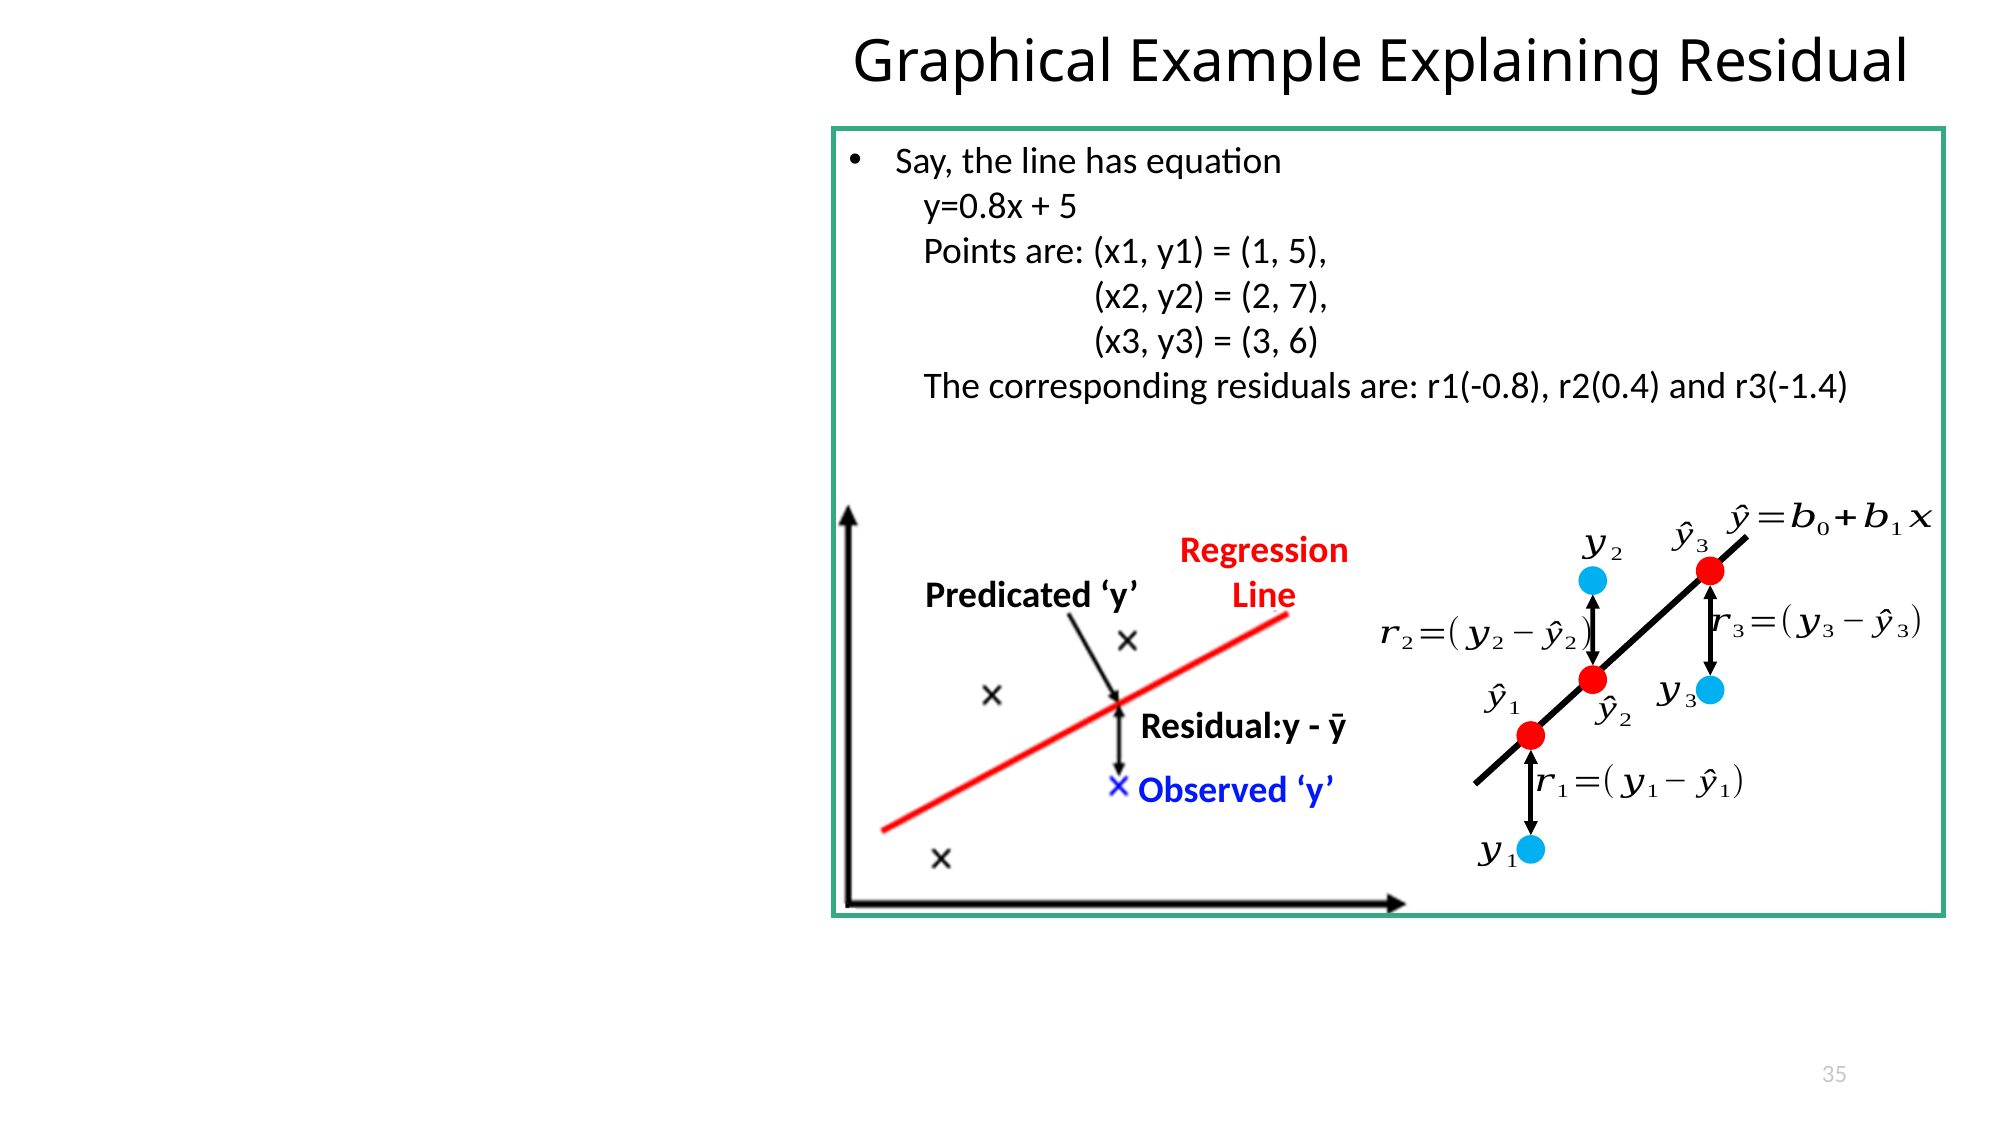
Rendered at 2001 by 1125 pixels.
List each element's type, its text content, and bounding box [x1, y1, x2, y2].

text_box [1379, 499, 1936, 872]
text_box Graphical Example Explaining Residual [833, 24, 1944, 116]
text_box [833, 496, 1417, 927]
slide_number 35 [1412, 1042, 1863, 1103]
text_box Say, the line has equation y=0.8x + 5 Points are: (x1, y1) = (1, 5), (x2, y2) = (2, 7), (x3, y3) = (3, 6) The corresponding residuals are: r1(-0.8), r2(0.4) and r3(-1.4) [833, 128, 1945, 916]
